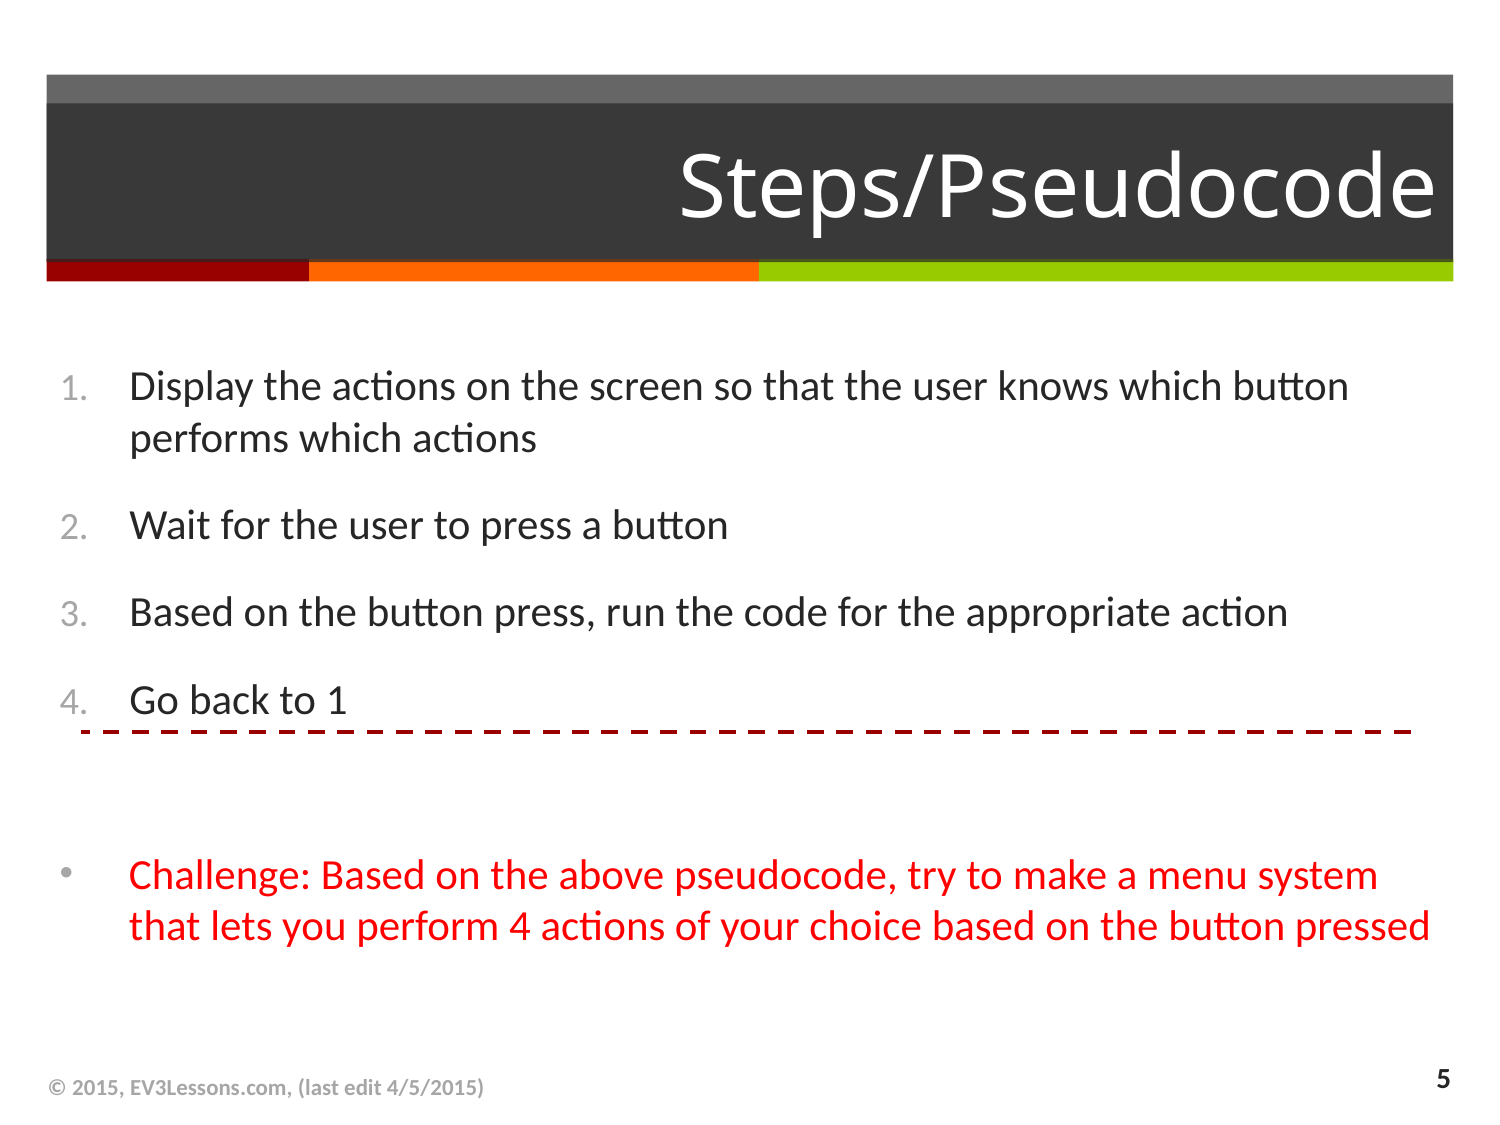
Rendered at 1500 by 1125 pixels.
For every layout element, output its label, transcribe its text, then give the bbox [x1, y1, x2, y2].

title Steps/Pseudocode [46, 103, 1454, 263]
slide_number 5 [1362, 1047, 1466, 1106]
footer © 2015, EV3Lessons.com, (last edit 4/5/2015) [32, 1055, 1038, 1116]
list Display the actions on the screen so that the user knows which button performs which actions Wait for the user to press a button Based on the button press, run the code for the appropriate action Go back to 1 Challenge: Based on the above pseudocode, try to make a menu system that lets you perform 4 actions of your choice based on the button pressed [44, 350, 1452, 1005]
